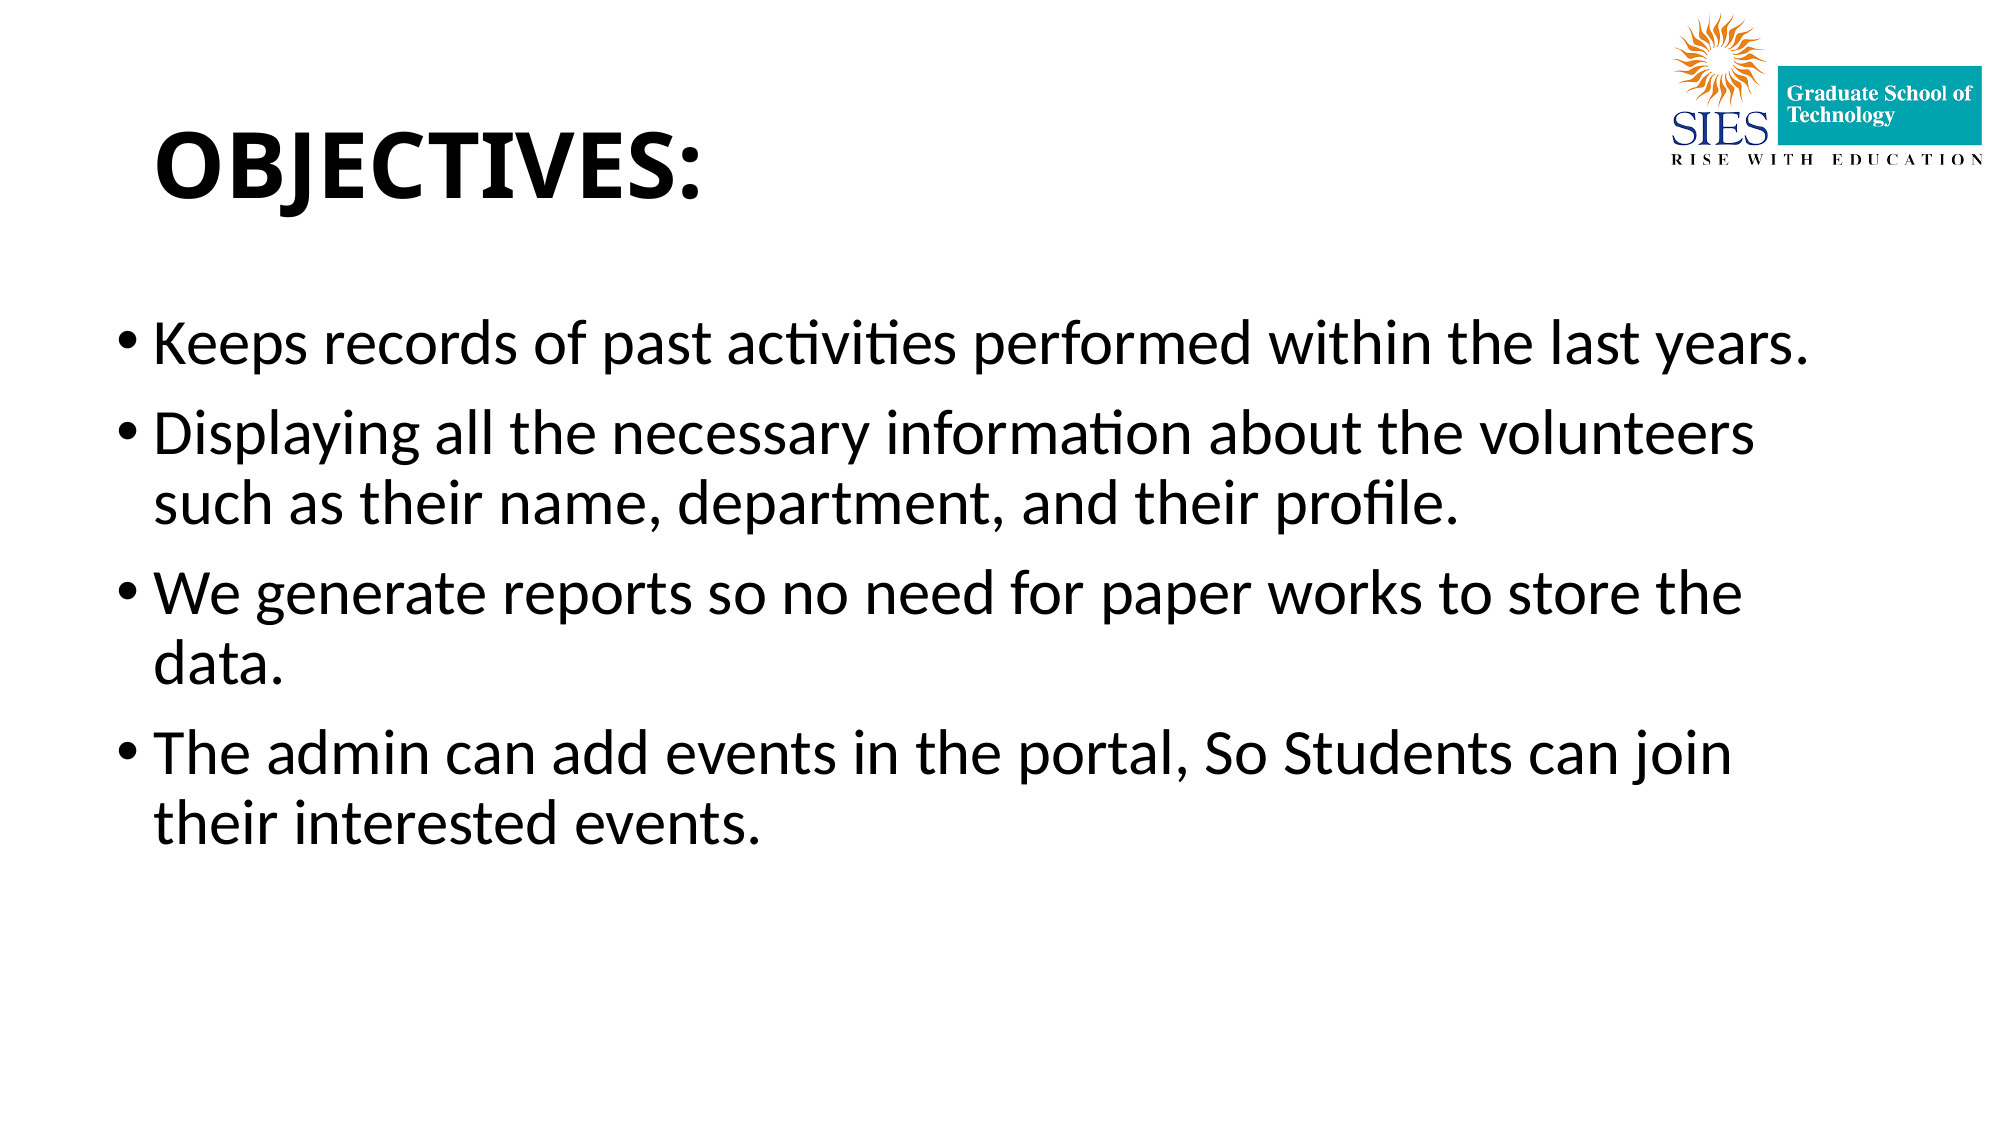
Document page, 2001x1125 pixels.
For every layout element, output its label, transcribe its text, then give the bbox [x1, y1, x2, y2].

picture [1671, 11, 1982, 165]
list Keeps records of past activities performed within the last years. Displaying all the necessary information about the volunteers such as their name, department, and their profile. We generate reports so no need for paper works to store the data. The admin can add events in the portal, So Students can join their interested events. [101, 300, 1827, 1015]
title OBJECTIVES: [137, 59, 1863, 278]
